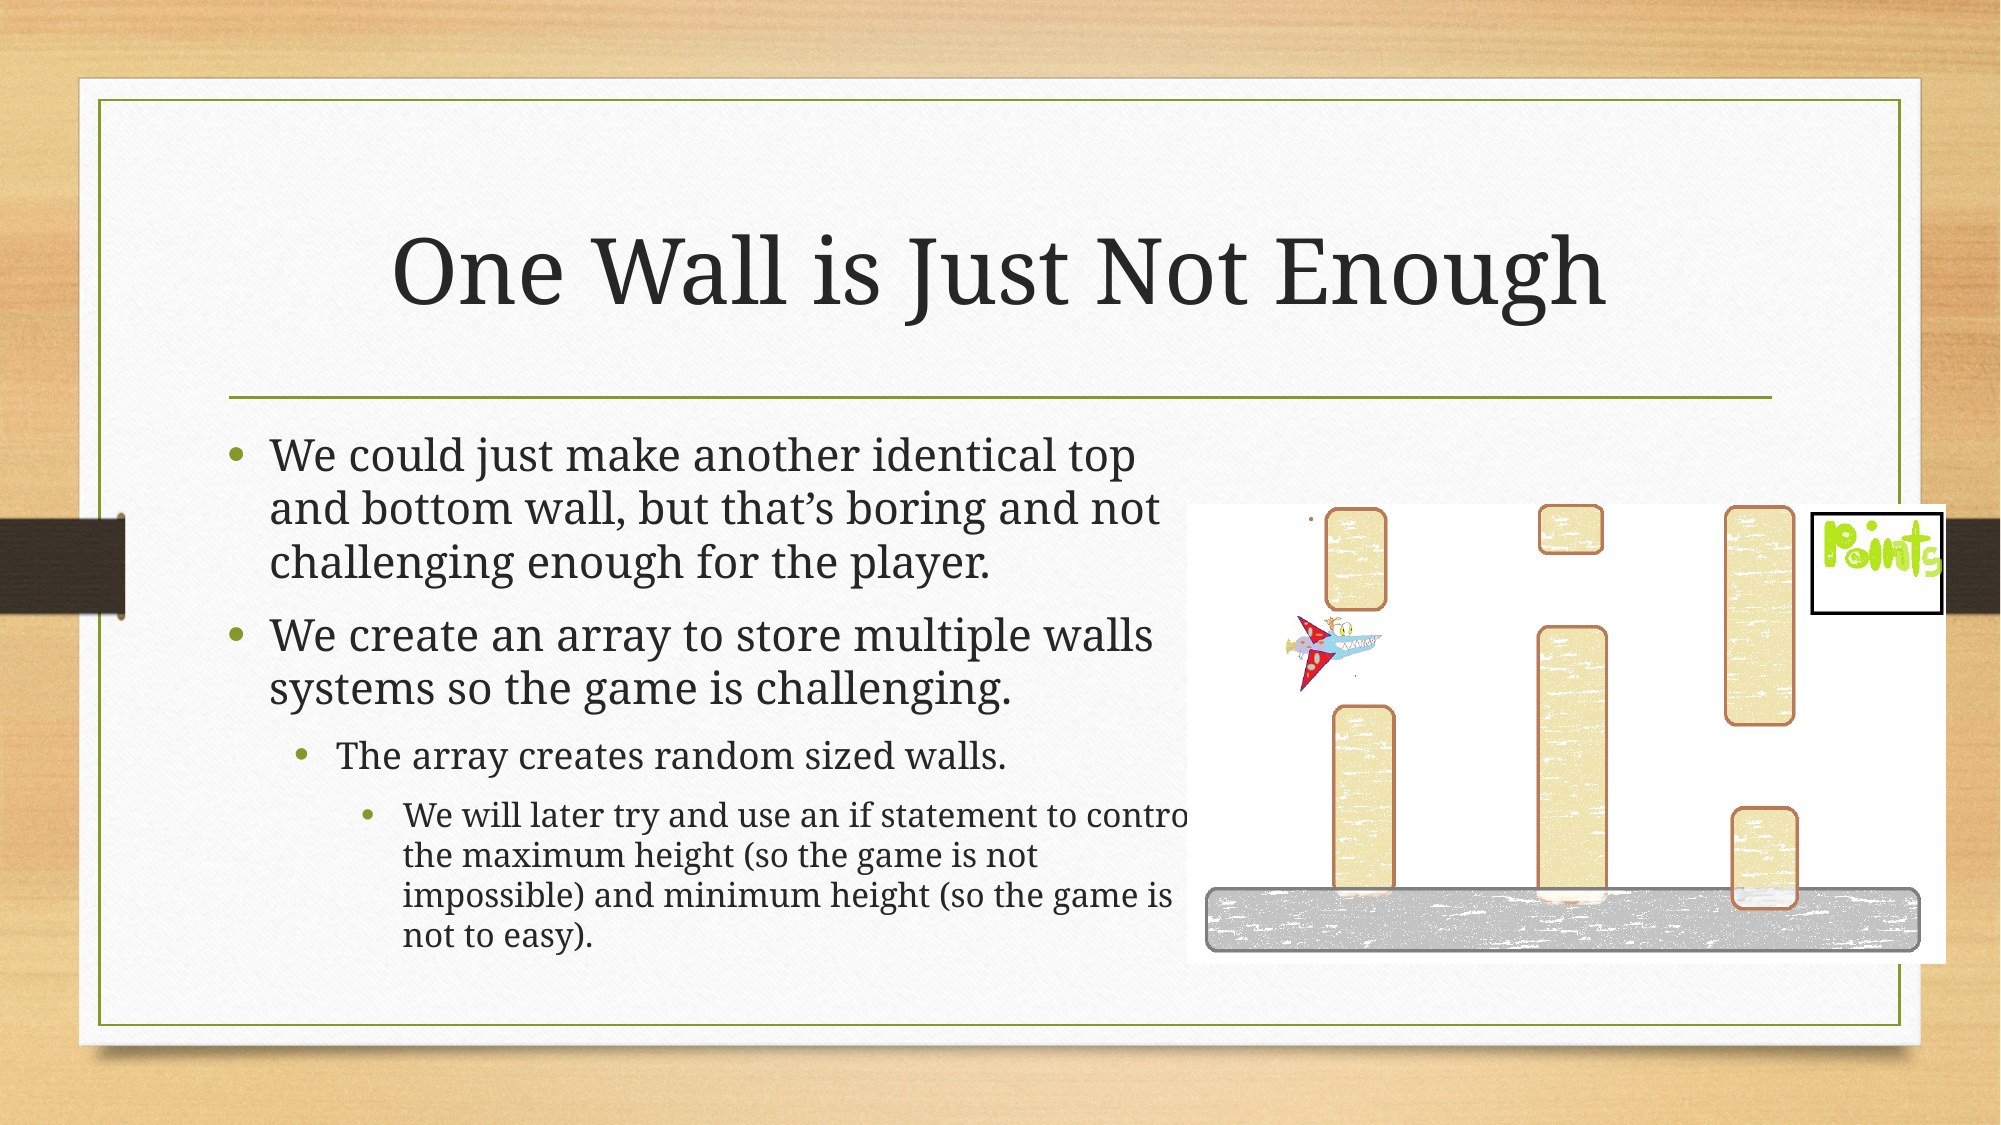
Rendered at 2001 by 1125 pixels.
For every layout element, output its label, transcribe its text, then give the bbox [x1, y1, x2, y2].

list We could just make another identical top and bottom wall, but that’s boring and not challenging enough for the player. We create an array to store multiple walls systems so the game is challenging. The array creates random sized walls. We will later try and use an if statement to control the maximum height (so the game is not impossible) and minimum height (so the game is not to easy). [212, 419, 1217, 964]
picture [0, 0, 2001, 1125]
title One Wall is Just Not Enough [212, 161, 1788, 375]
